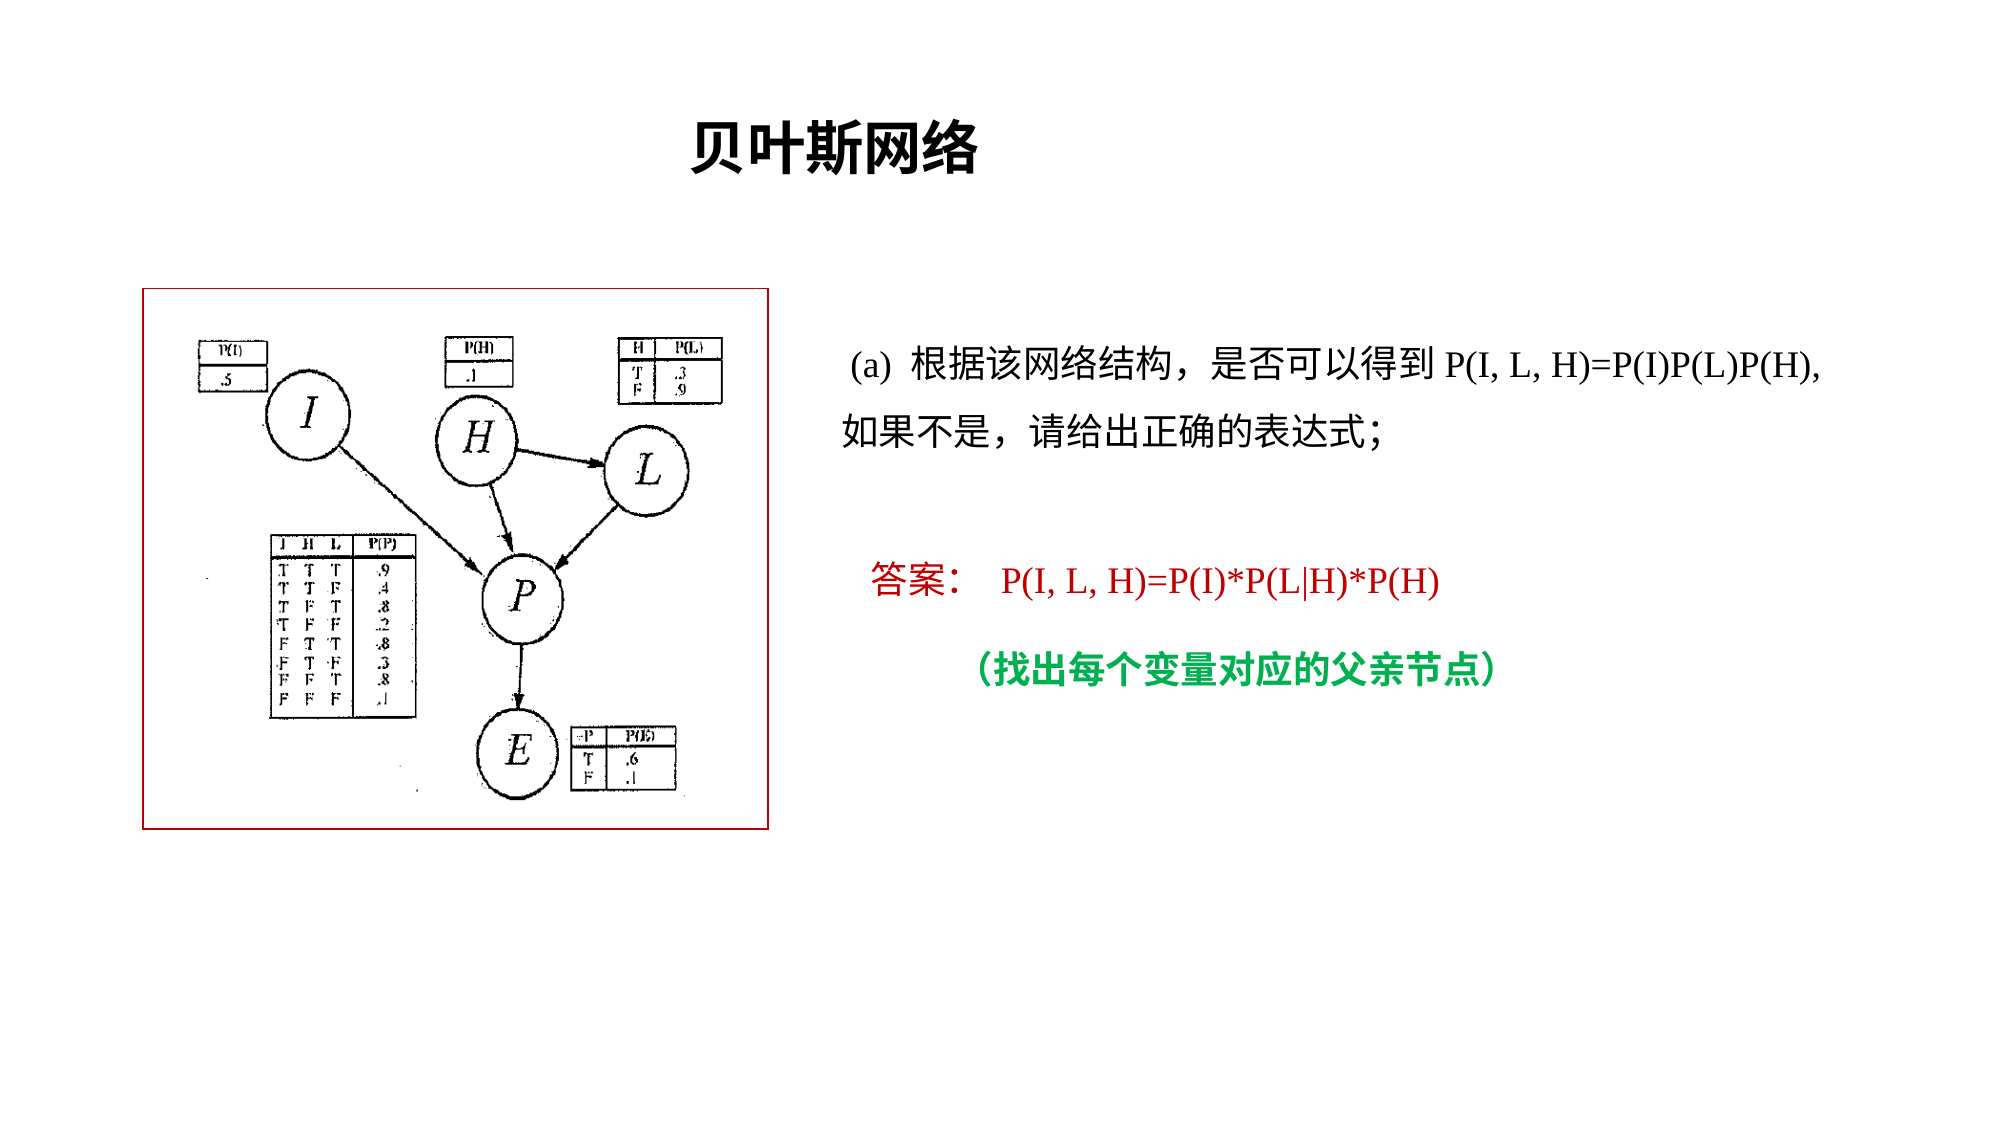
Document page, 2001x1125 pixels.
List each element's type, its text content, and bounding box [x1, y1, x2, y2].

text_box (a) 根据该网络结构，是否可以得到P(I, L, H)=P(I)P(L)P(H), 如果不是，请给出正确的表达式； [796, 310, 1886, 461]
text_box 答案： P(I, L, H)=P(I)*P(L|H)*P(H) （找出每个变量对应的父亲节点） [809, 504, 1848, 699]
text_box 贝叶斯网络 [341, 103, 1342, 189]
picture [143, 289, 768, 828]
